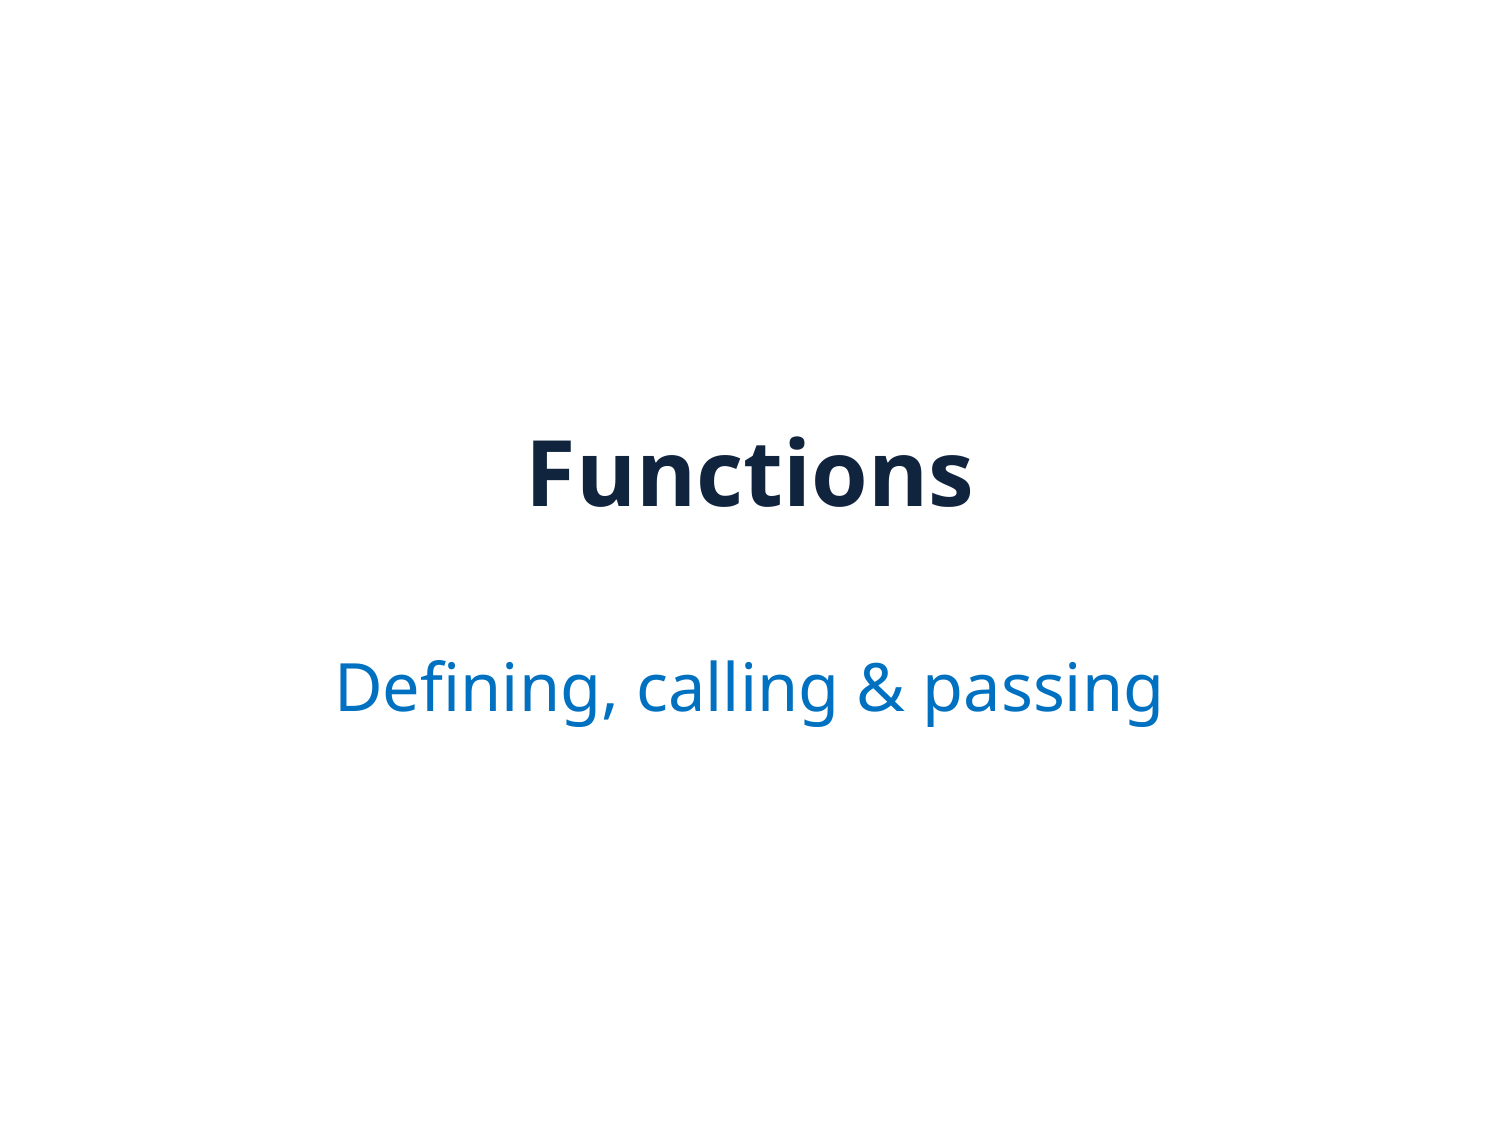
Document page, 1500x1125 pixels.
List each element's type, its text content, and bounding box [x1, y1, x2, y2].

subtitle Defining, calling & passing [225, 637, 1275, 925]
title Functions [112, 349, 1388, 591]
